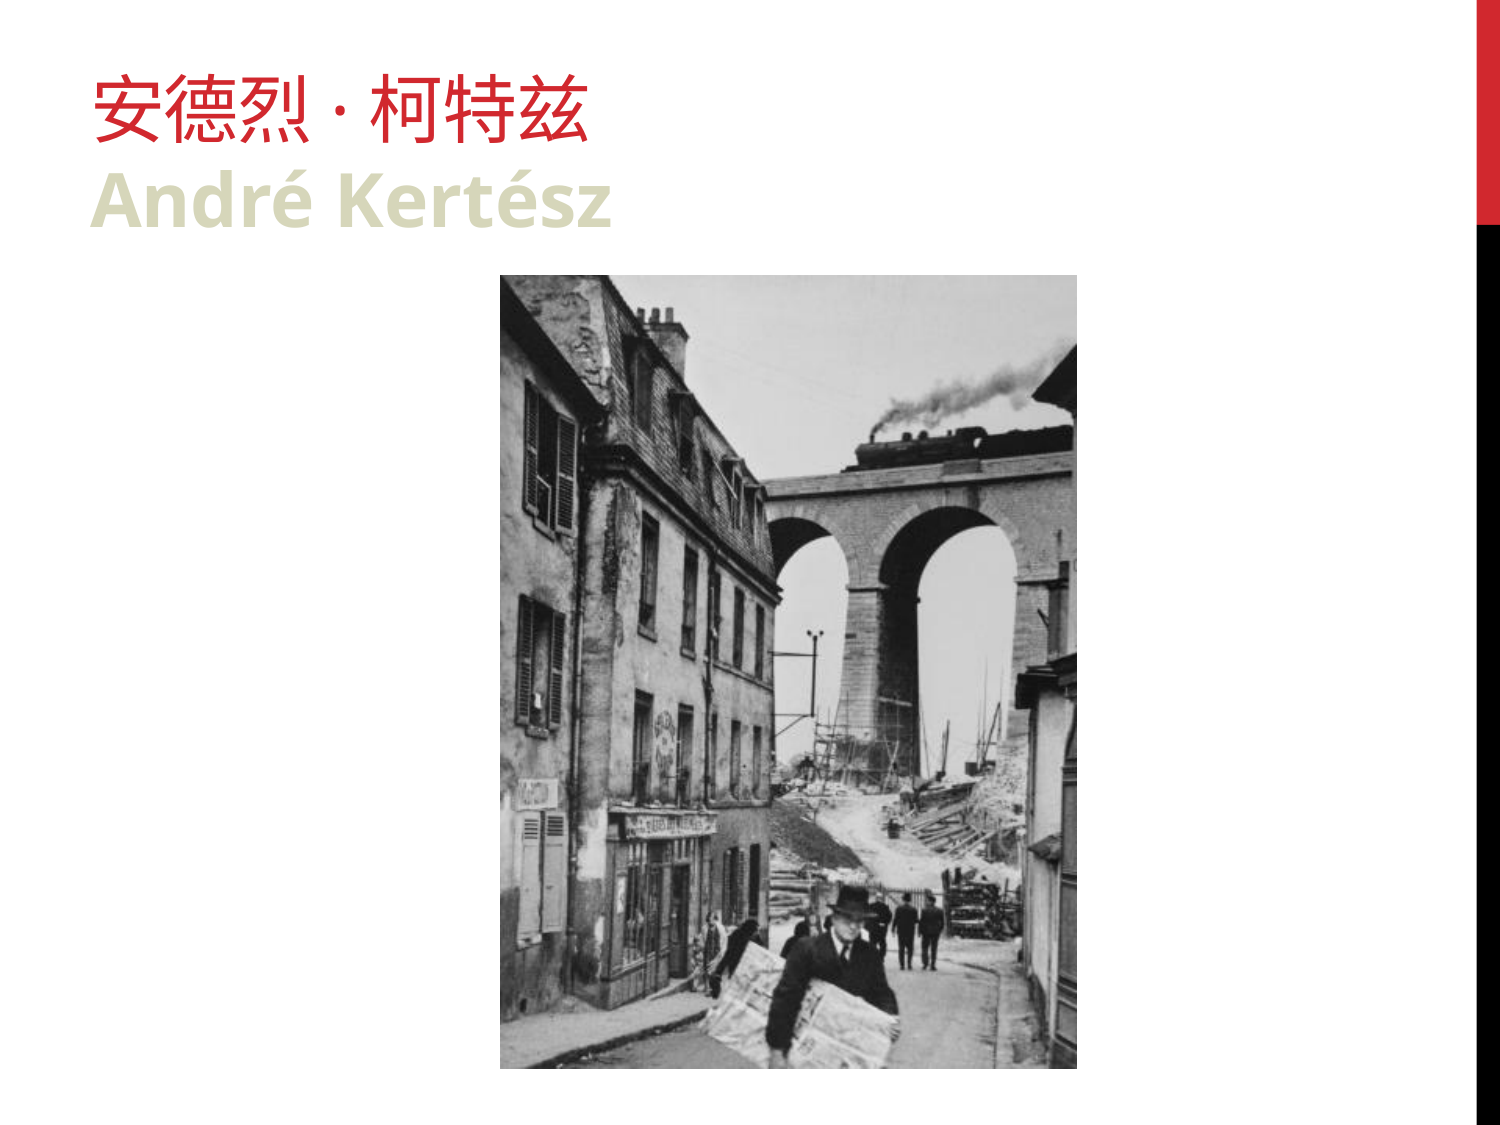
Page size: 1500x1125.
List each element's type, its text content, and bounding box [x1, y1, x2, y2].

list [97, 275, 1480, 1070]
title 安德烈·柯特兹 André Kertész [75, 25, 1025, 250]
